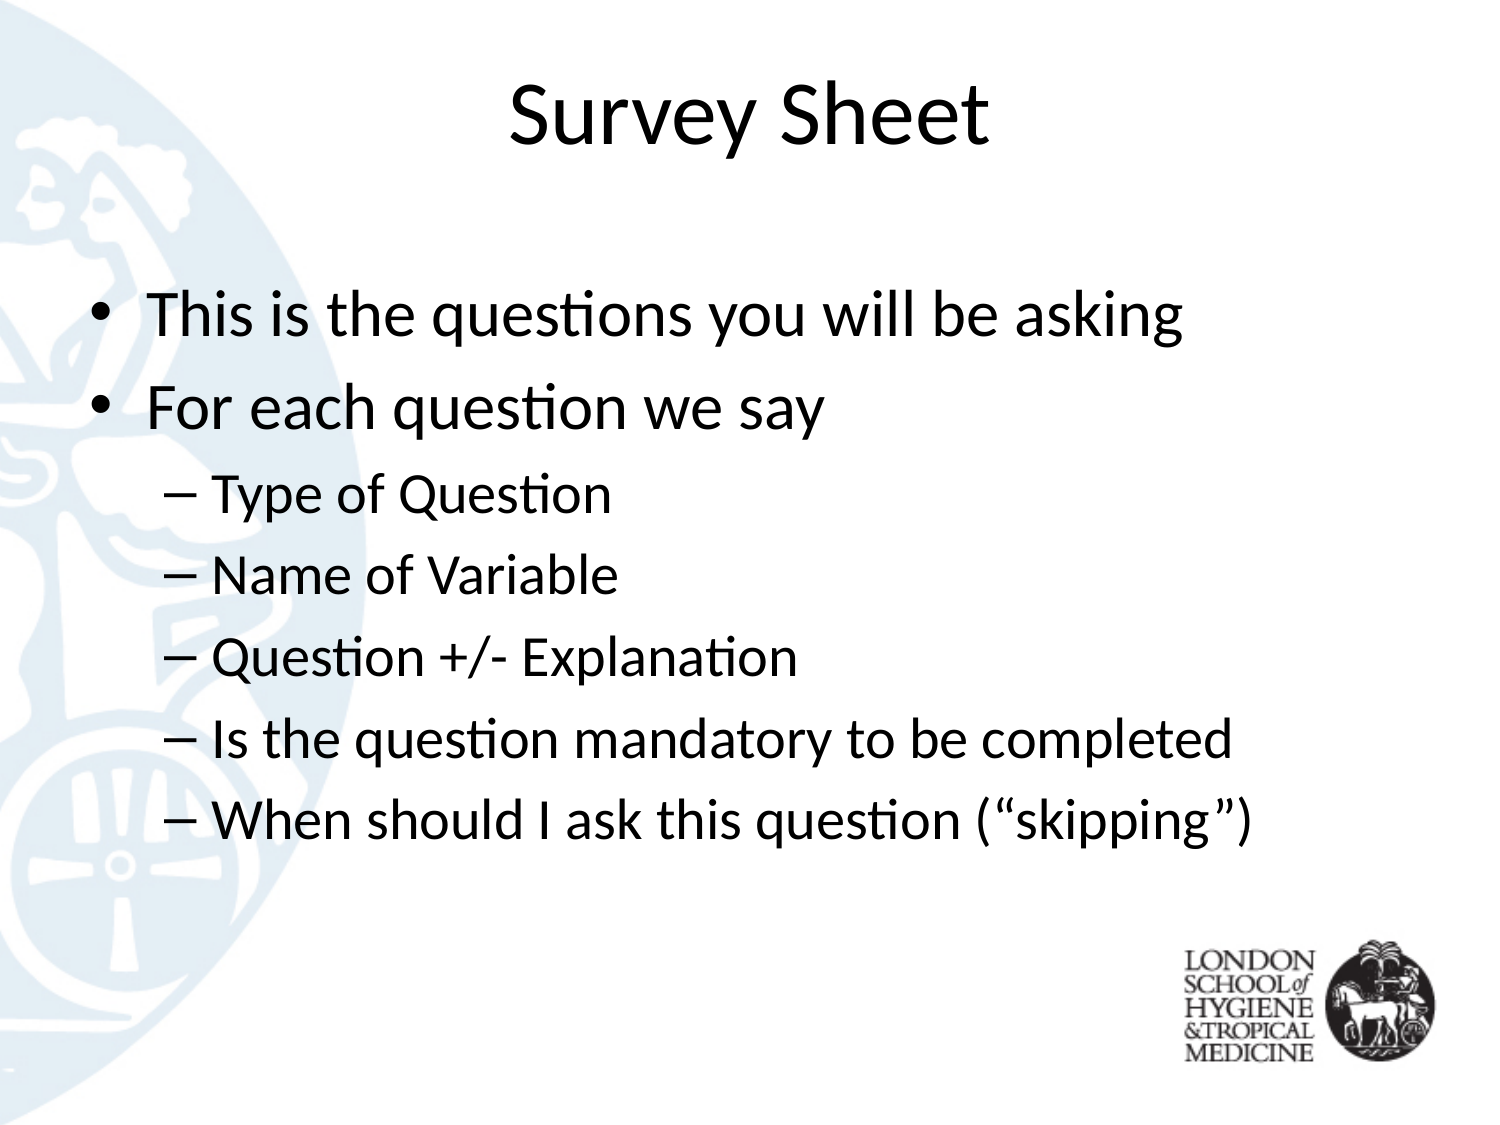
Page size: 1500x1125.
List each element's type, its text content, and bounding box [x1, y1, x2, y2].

picture [0, 0, 1500, 1125]
list This is the questions you will be asking For each question we say Type of Question Name of Variable Question +/- Explanation Is the question mandatory to be completed When should I ask this question (“skipping”) [75, 262, 1425, 1005]
title Survey Sheet [75, 45, 1425, 233]
